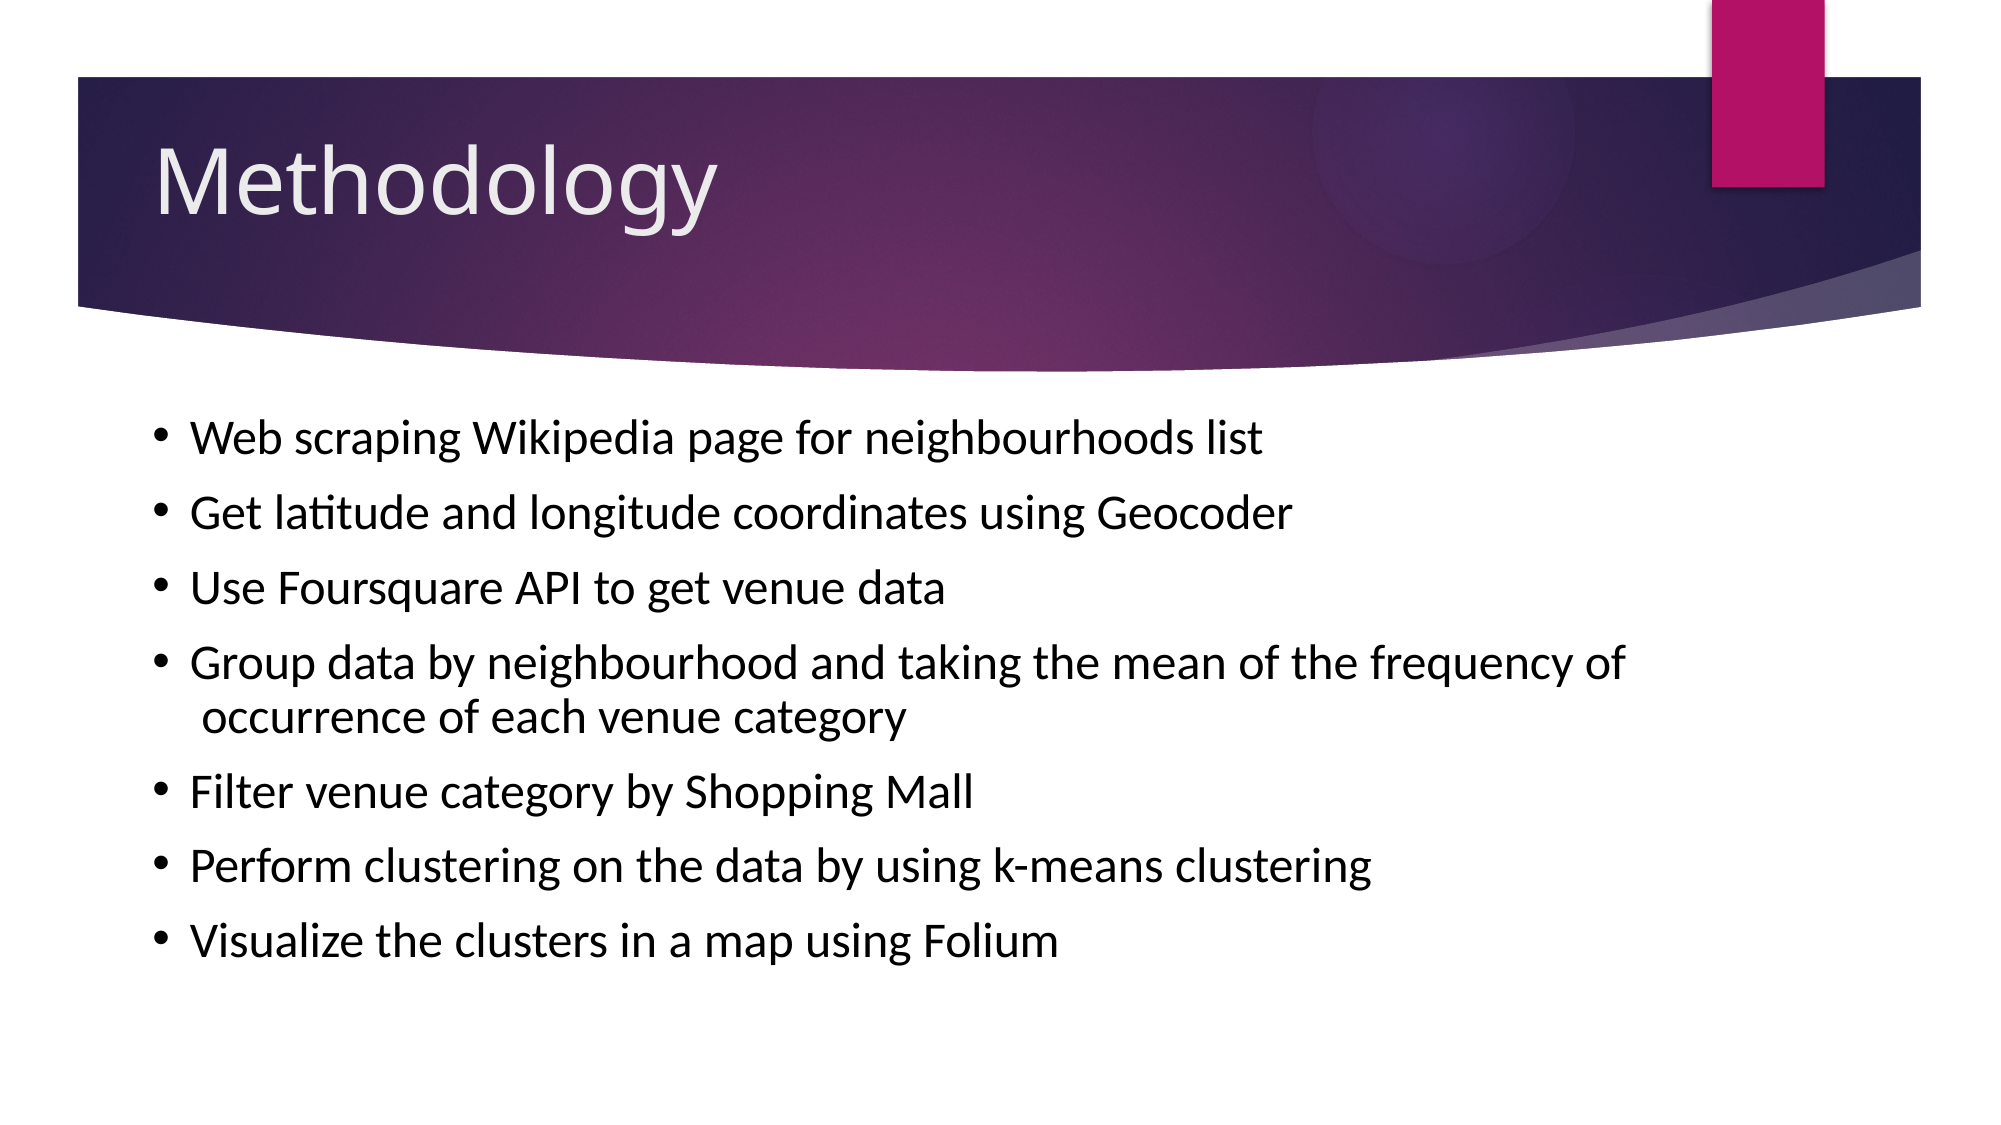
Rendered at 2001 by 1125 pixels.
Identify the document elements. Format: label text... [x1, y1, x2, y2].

title Methodology [150, 82, 775, 273]
text_box Web scraping Wikipedia page for neighbourhoods list Get latitude and longitude coordinates using Geocoder Use Foursquare API to get venue data Group data by neighbourhood and taking the mean of the frequency of occurrence of each venue category Filter venue category by Shopping Mall Perform clustering on the data by using k-means clustering Visualize the clusters in a map using Folium [150, 387, 1634, 968]
